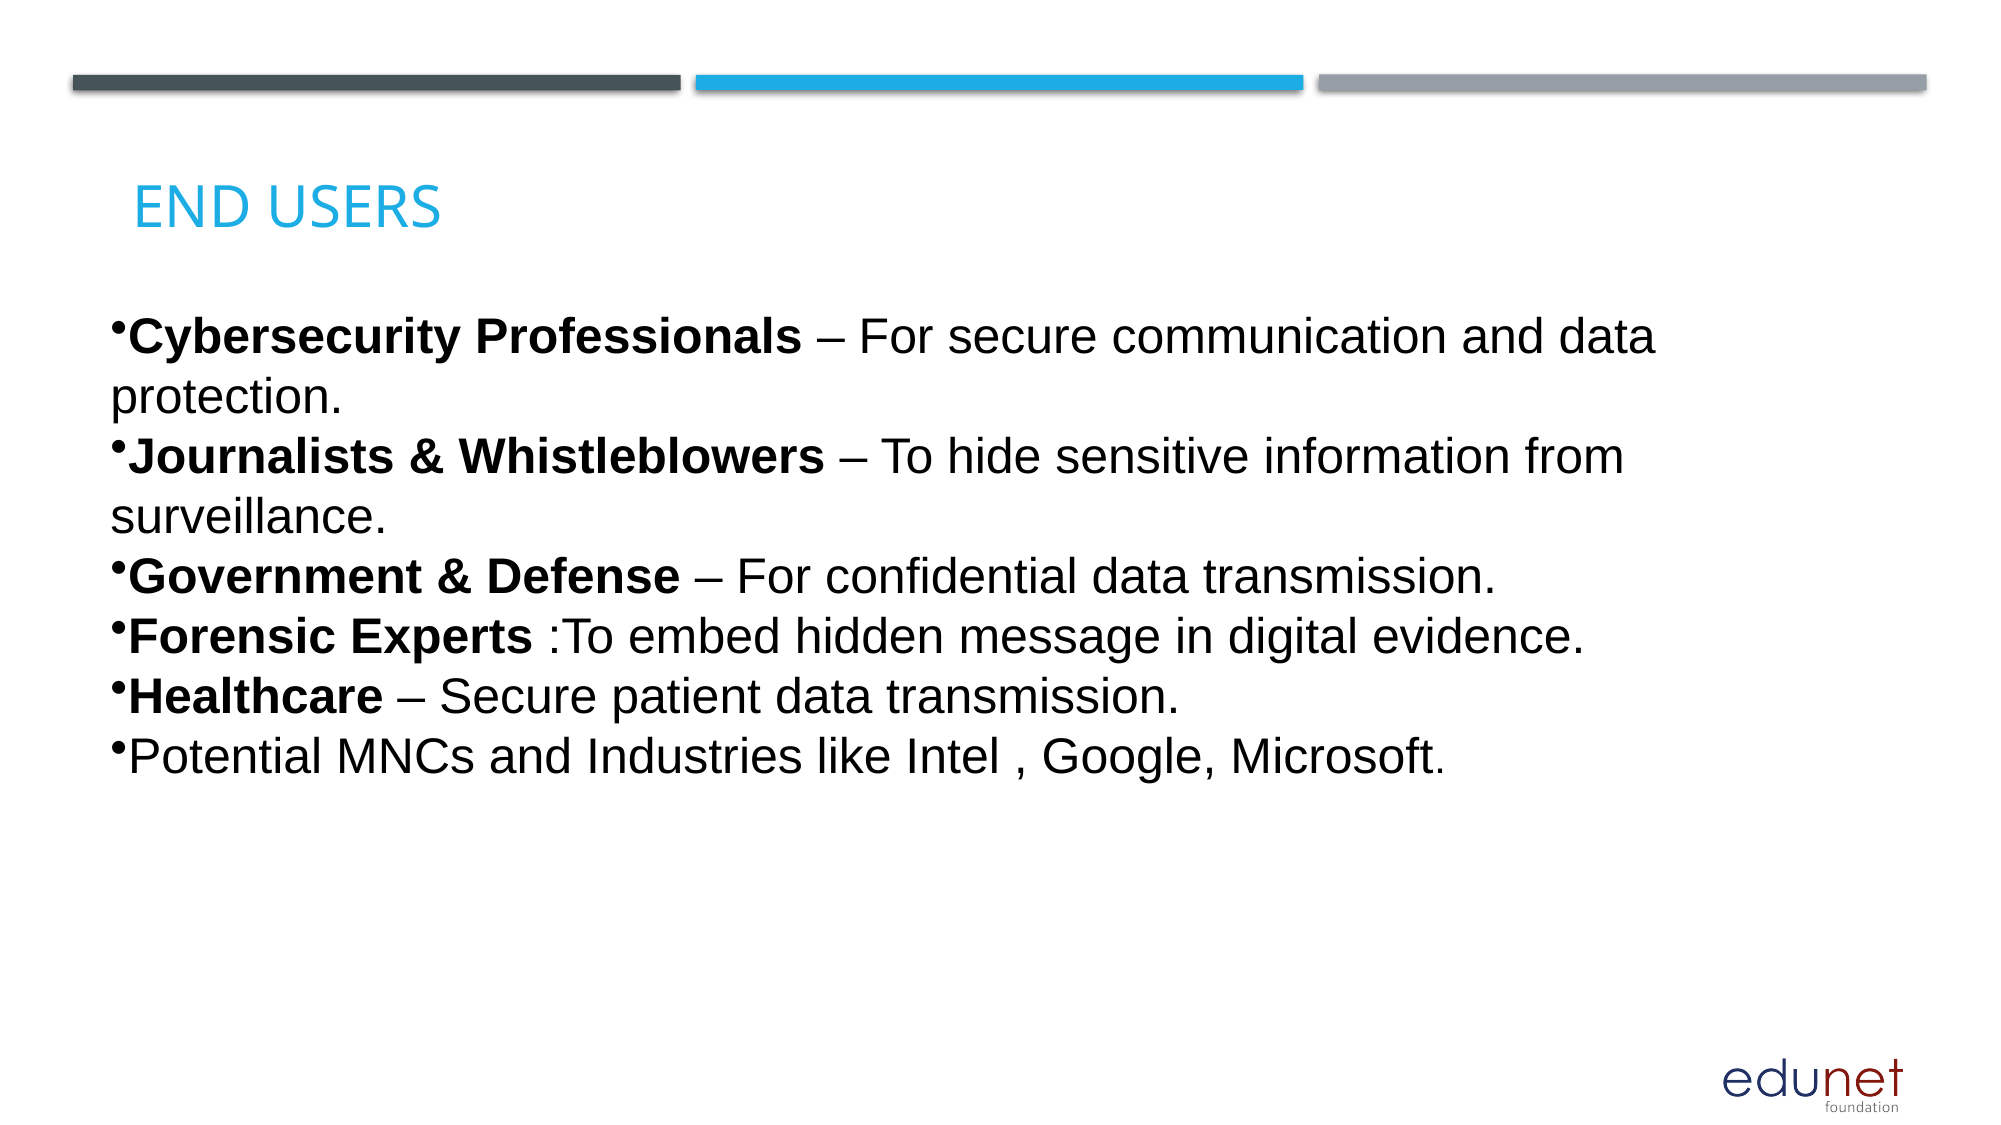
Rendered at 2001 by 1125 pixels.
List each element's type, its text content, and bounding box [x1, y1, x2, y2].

picture [1719, 1056, 1905, 1116]
title End users [117, 159, 1927, 247]
list Cybersecurity Professionals – For secure communication and data protection. Journalists & Whistleblowers – To hide sensitive information from surveillance. Government & Defense – For confidential data transmission. Forensic Experts :To embed hidden message in digital evidence. Healthcare – Secure patient data transmission. Potential MNCs and Industries like Intel , Google, Microsoft. [95, 216, 1837, 870]
